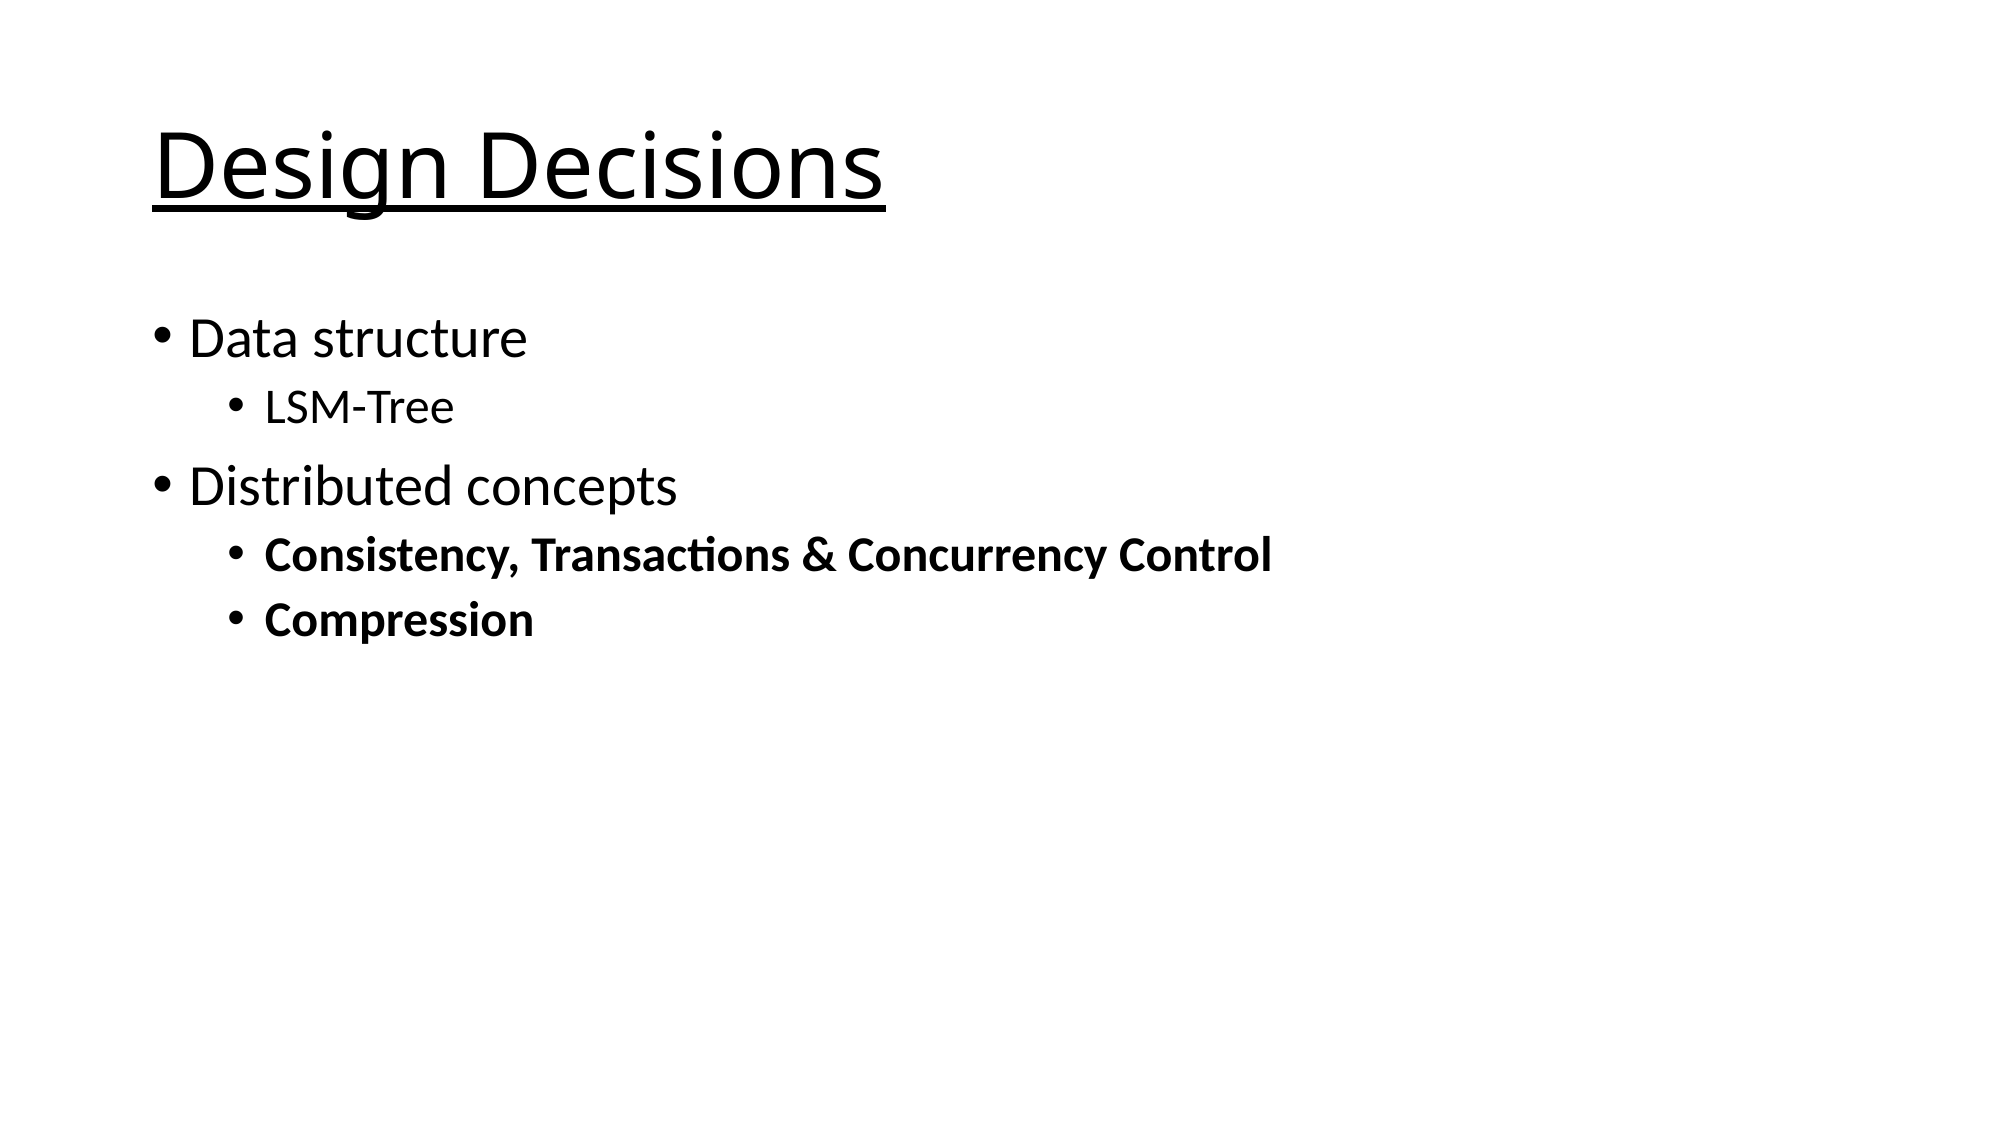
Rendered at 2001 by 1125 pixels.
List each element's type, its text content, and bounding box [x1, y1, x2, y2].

title Design Decisions [137, 59, 1863, 278]
list Data structure LSM-Tree Distributed concepts Consistency, Transactions & Concurrency Control Compression [137, 299, 1863, 1014]
